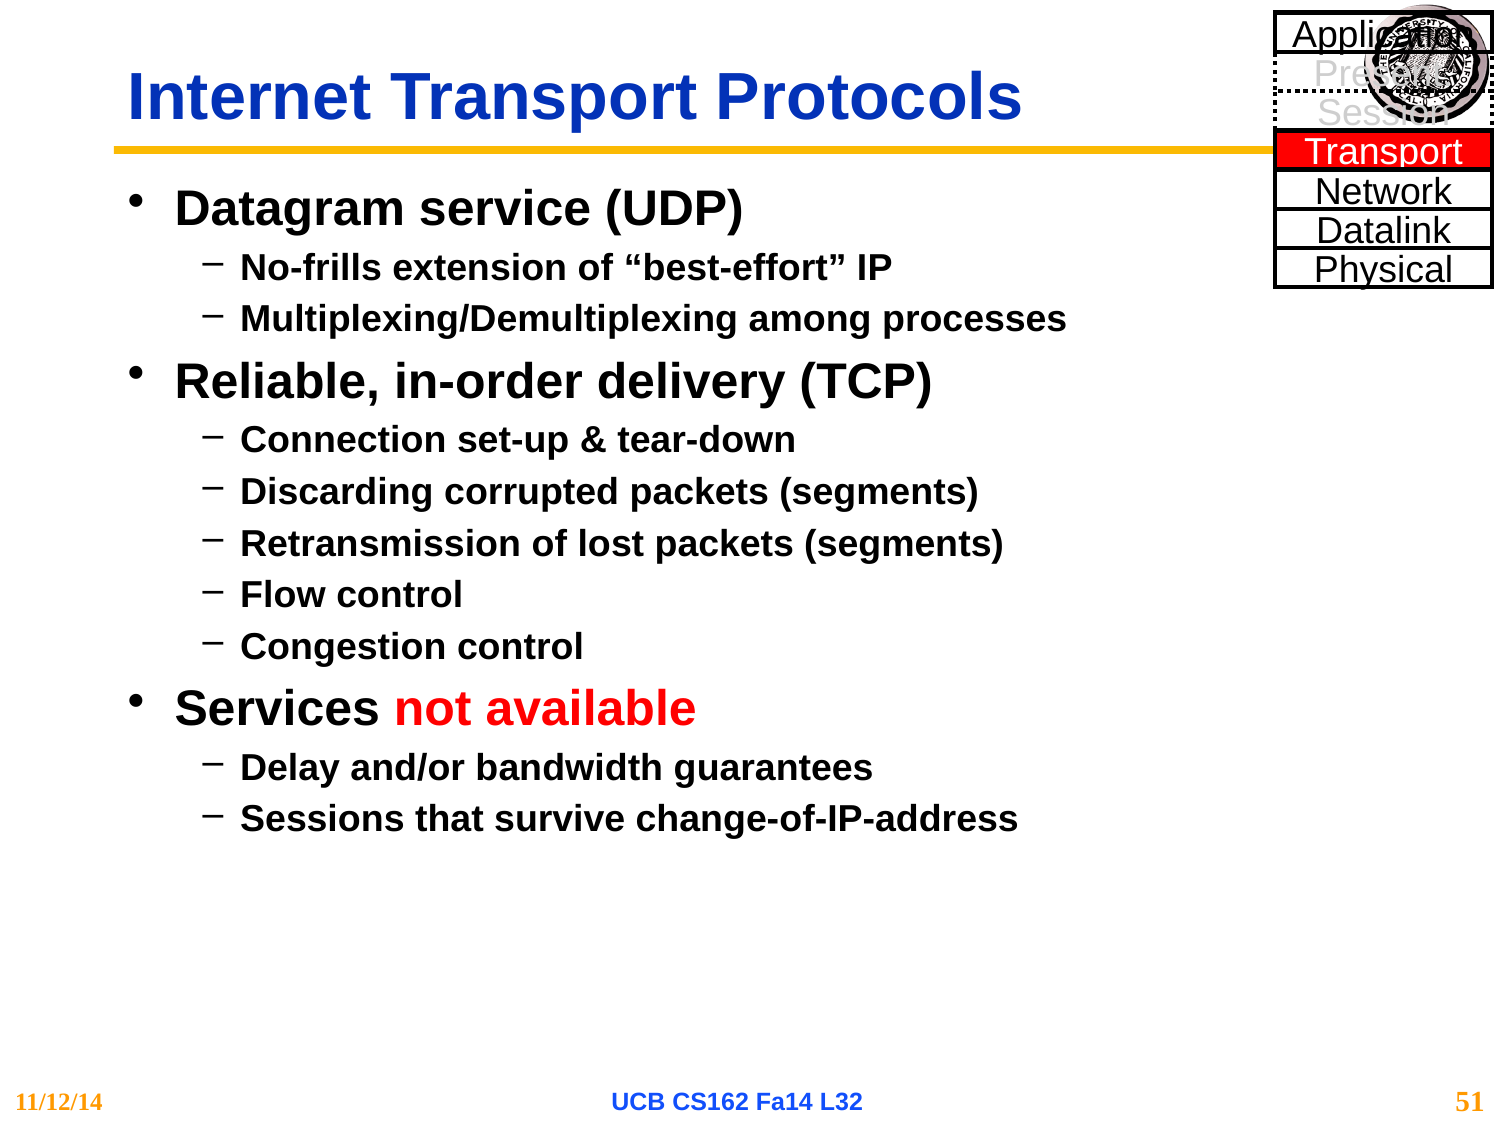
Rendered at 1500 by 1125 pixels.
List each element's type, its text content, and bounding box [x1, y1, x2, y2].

text_box Session [1275, 92, 1492, 131]
text_box Network [1275, 169, 1492, 208]
text_box Transport [1275, 131, 1492, 169]
text_box Datalink [1275, 208, 1492, 248]
slide_number 51 [1412, 1074, 1500, 1125]
list Datagram service (UDP) No-frills extension of “best-effort” IP Multiplexing/Demultiplexing among processes Reliable, in-order delivery (TCP) Connection set-up & tear-down Discarding corrupted packets (segments) Retransmission of lost packets (segments) Flow control Congestion control Services not available Delay and/or bandwidth guarantees Sessions that survive change-of-IP-address [112, 174, 1363, 1038]
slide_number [0, 1074, 251, 1125]
title Internet Transport Protocols [112, 37, 1275, 159]
footer UCB CS162 Fa14 L32 [499, 1074, 976, 1125]
text_box Present. [1275, 52, 1492, 92]
picture [1350, 0, 1500, 127]
text_box Physical [1275, 248, 1492, 288]
text_box Application [1275, 12, 1492, 52]
